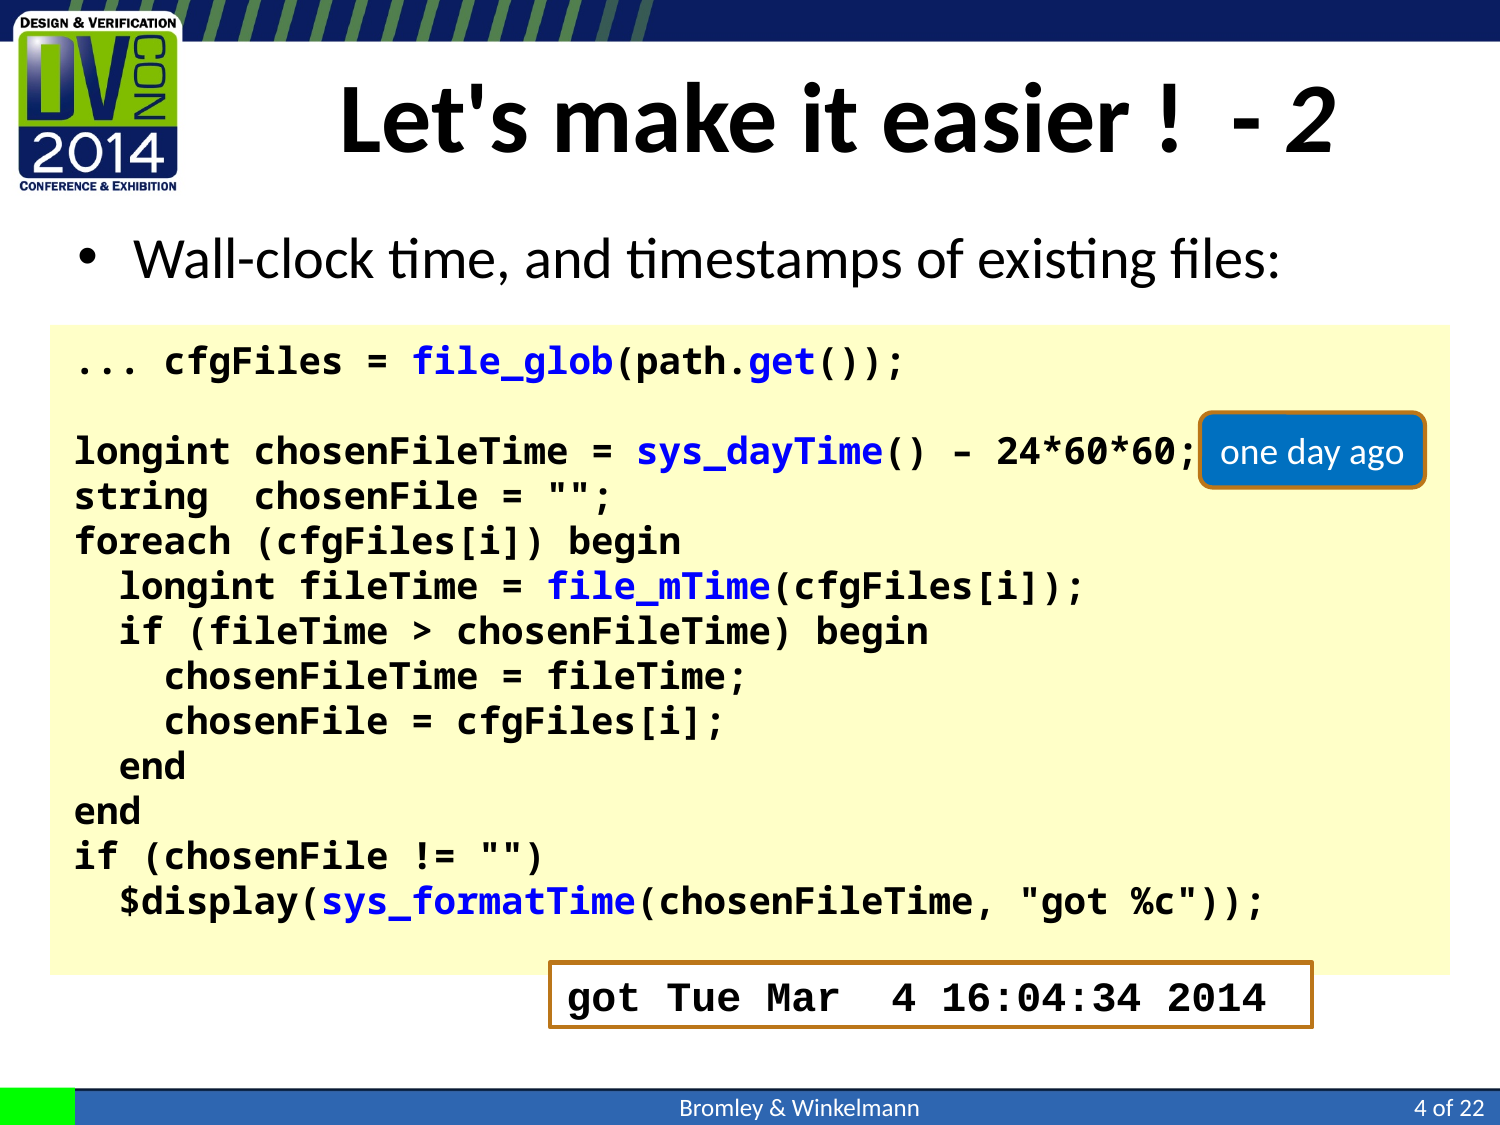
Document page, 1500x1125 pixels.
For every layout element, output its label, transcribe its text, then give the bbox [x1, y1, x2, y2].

title Let's make it easier ! - 2 [187, 45, 1488, 188]
text_box [0, 1085, 77, 1125]
list Wall-clock time, and timestamps of existing files: [62, 212, 1463, 375]
text_box got Tue Mar 4 16:04:34 2014 [549, 962, 1313, 1028]
text_box ... cfgFiles = file_glob(path.get()); longint chosenFileTime = sys_dayTime() – 24*60*60; string chosenFile = ""; foreach (cfgFiles[i]) begin longint fileTime = file_mTime(cfgFiles[i]); if (fileTime > chosenFileTime) begin chosenFileTime = fileTime; chosenFile = cfgFiles[i]; end end if (chosenFile != "") $display(sys_formatTime(chosenFileTime, "got %c")); [50, 324, 1450, 975]
text_box one day ago [1197, 410, 1428, 490]
picture [0, 0, 1500, 1125]
